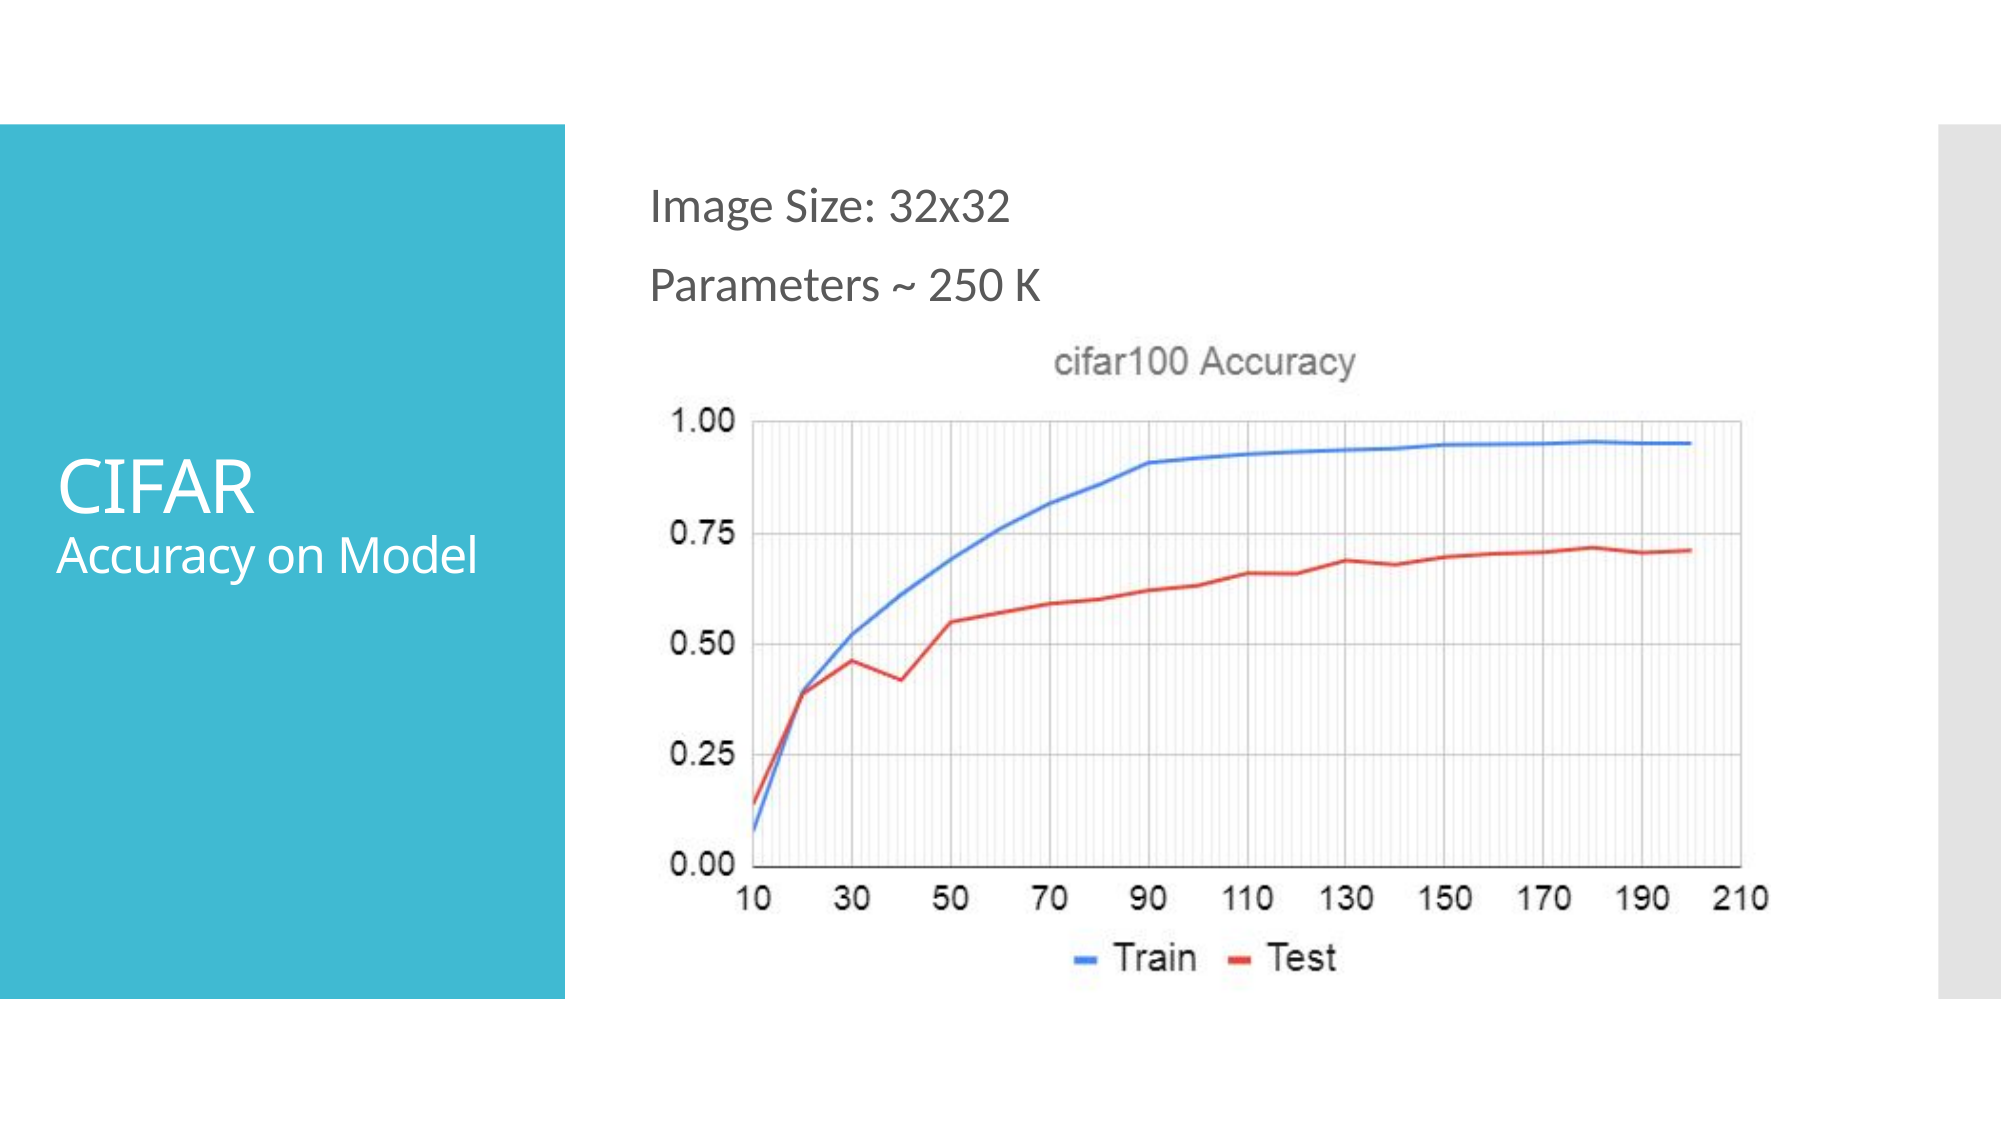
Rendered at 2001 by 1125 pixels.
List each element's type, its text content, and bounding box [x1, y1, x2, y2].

text_box Image Size: 32x32 Parameters ~ 250 K [634, 141, 1835, 982]
title CIFAR Accuracy on Model [41, 184, 525, 940]
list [644, 319, 1772, 998]
